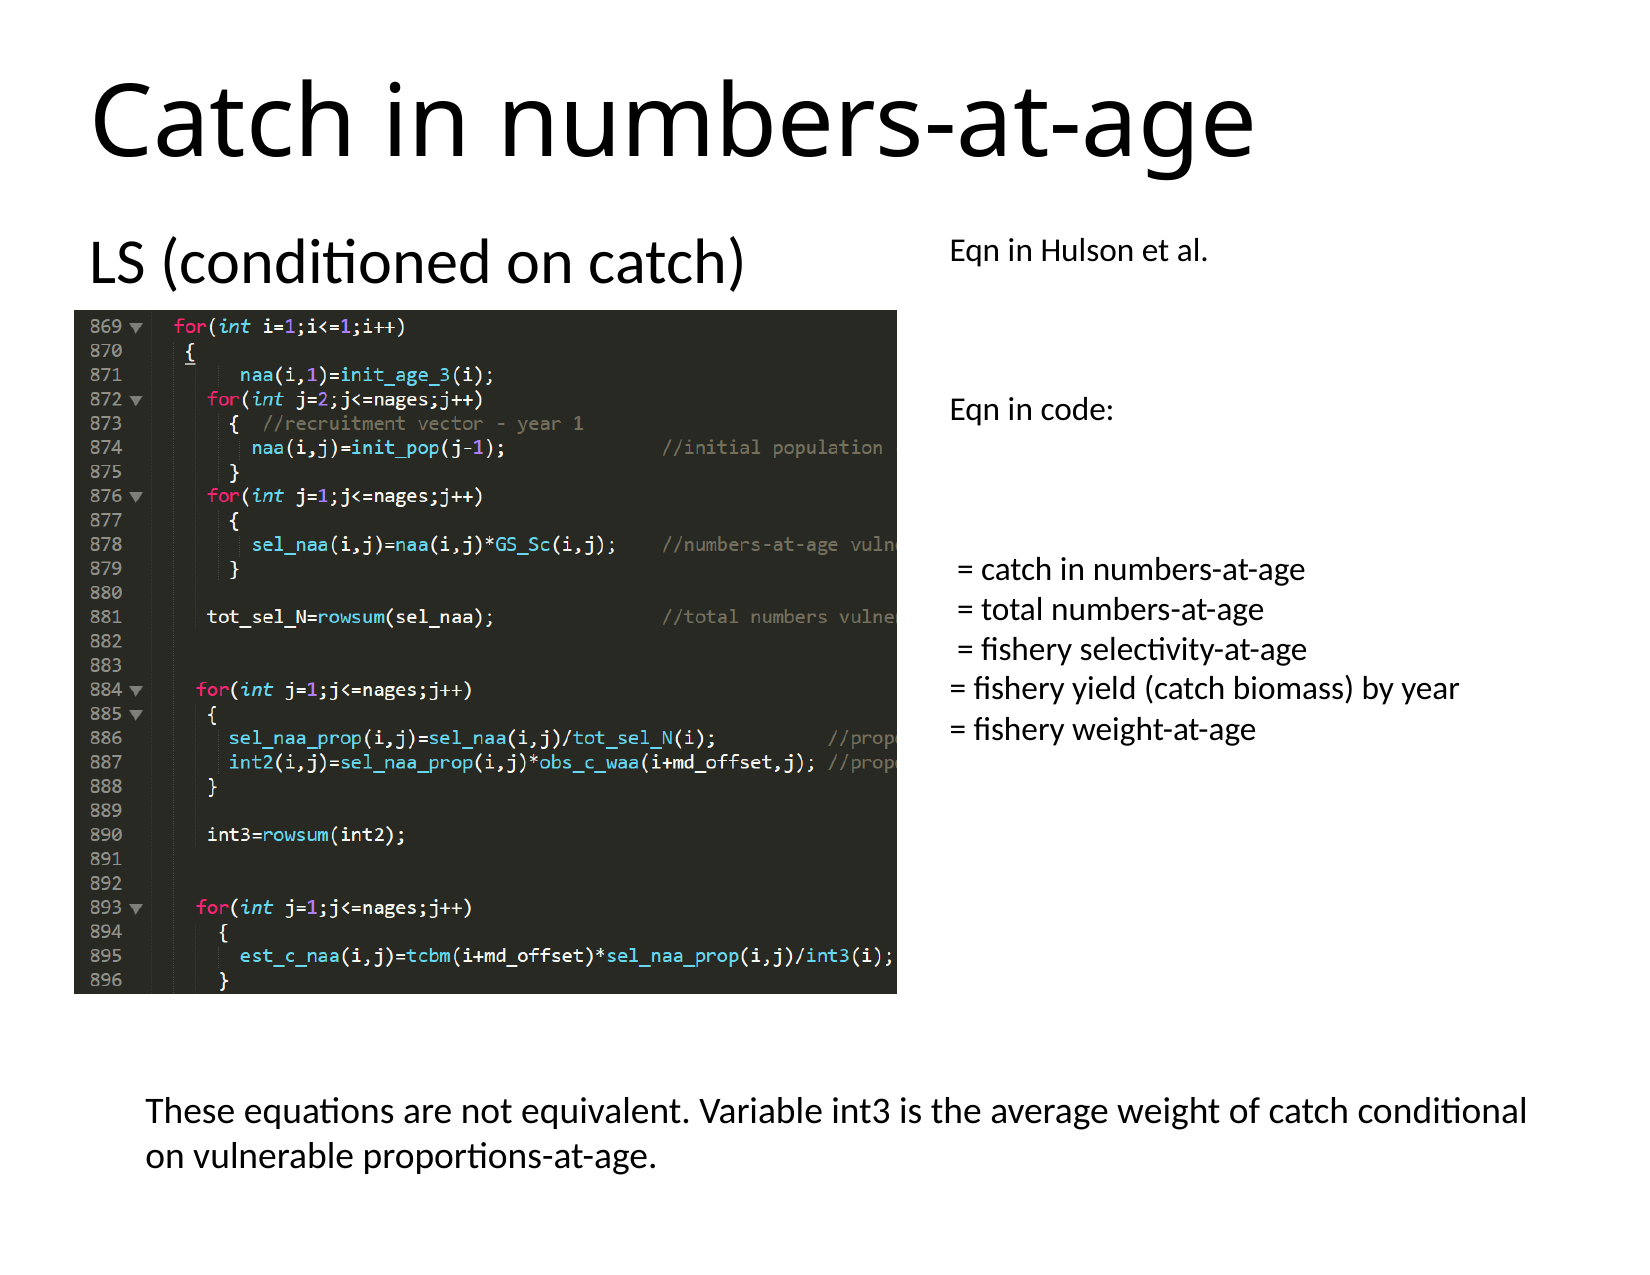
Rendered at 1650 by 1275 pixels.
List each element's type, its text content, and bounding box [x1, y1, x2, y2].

text_box These equations are not equivalent. Variable int3 is the average weight of catch conditional on vulnerable proportions-at-age. [130, 1078, 1591, 1228]
title Catch in numbers-at-age [74, 58, 1498, 190]
text_box LS (conditioned on catch) [74, 220, 787, 307]
picture [74, 310, 897, 994]
